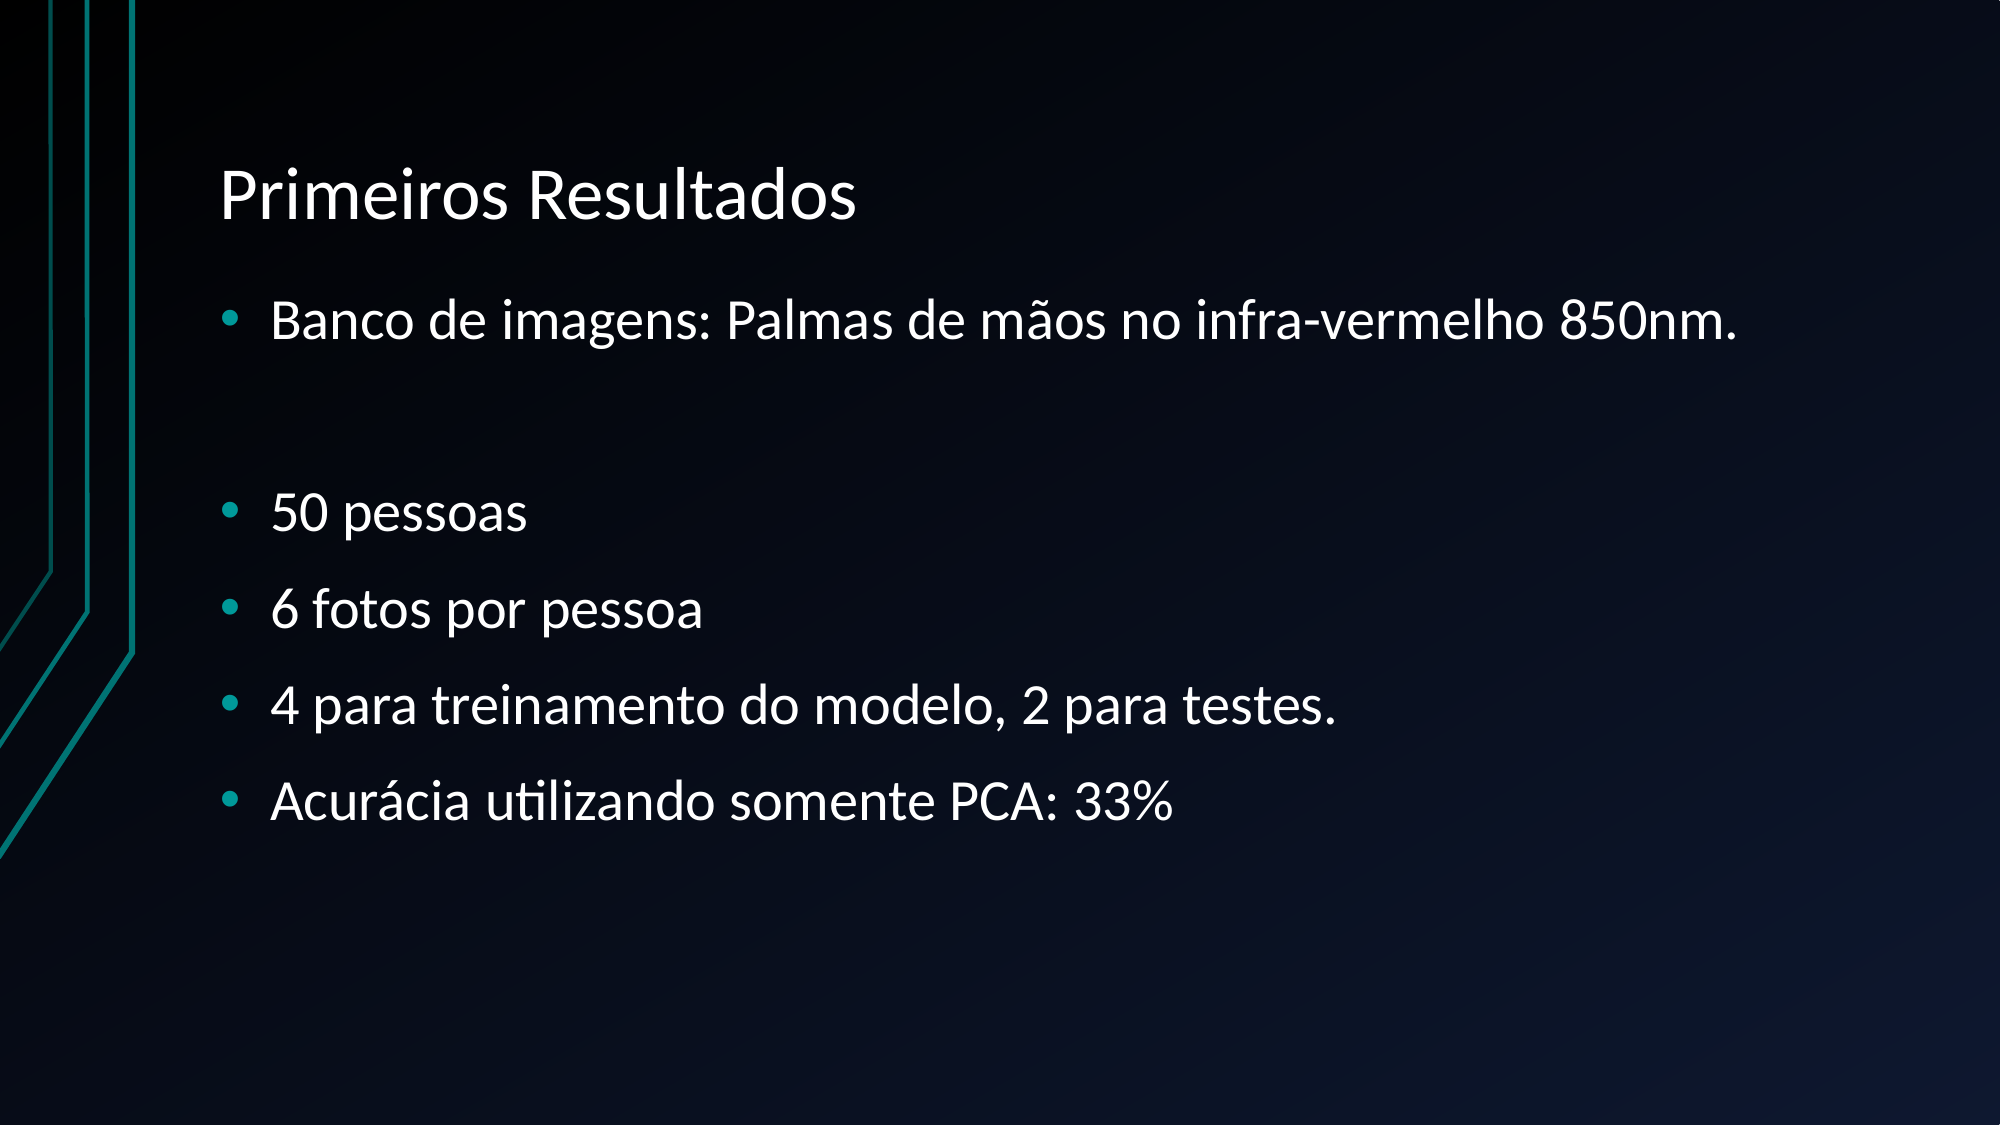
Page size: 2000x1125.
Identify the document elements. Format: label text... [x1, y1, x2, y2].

title Primeiros Resultados [199, 45, 1900, 246]
list Banco de imagens: Palmas de mãos no infra-vermelho 850nm. 50 pessoas 6 fotos por pessoa 4 para treinamento do modelo, 2 para testes. Acurácia utilizando somente PCA: 33% [199, 279, 1900, 1012]
